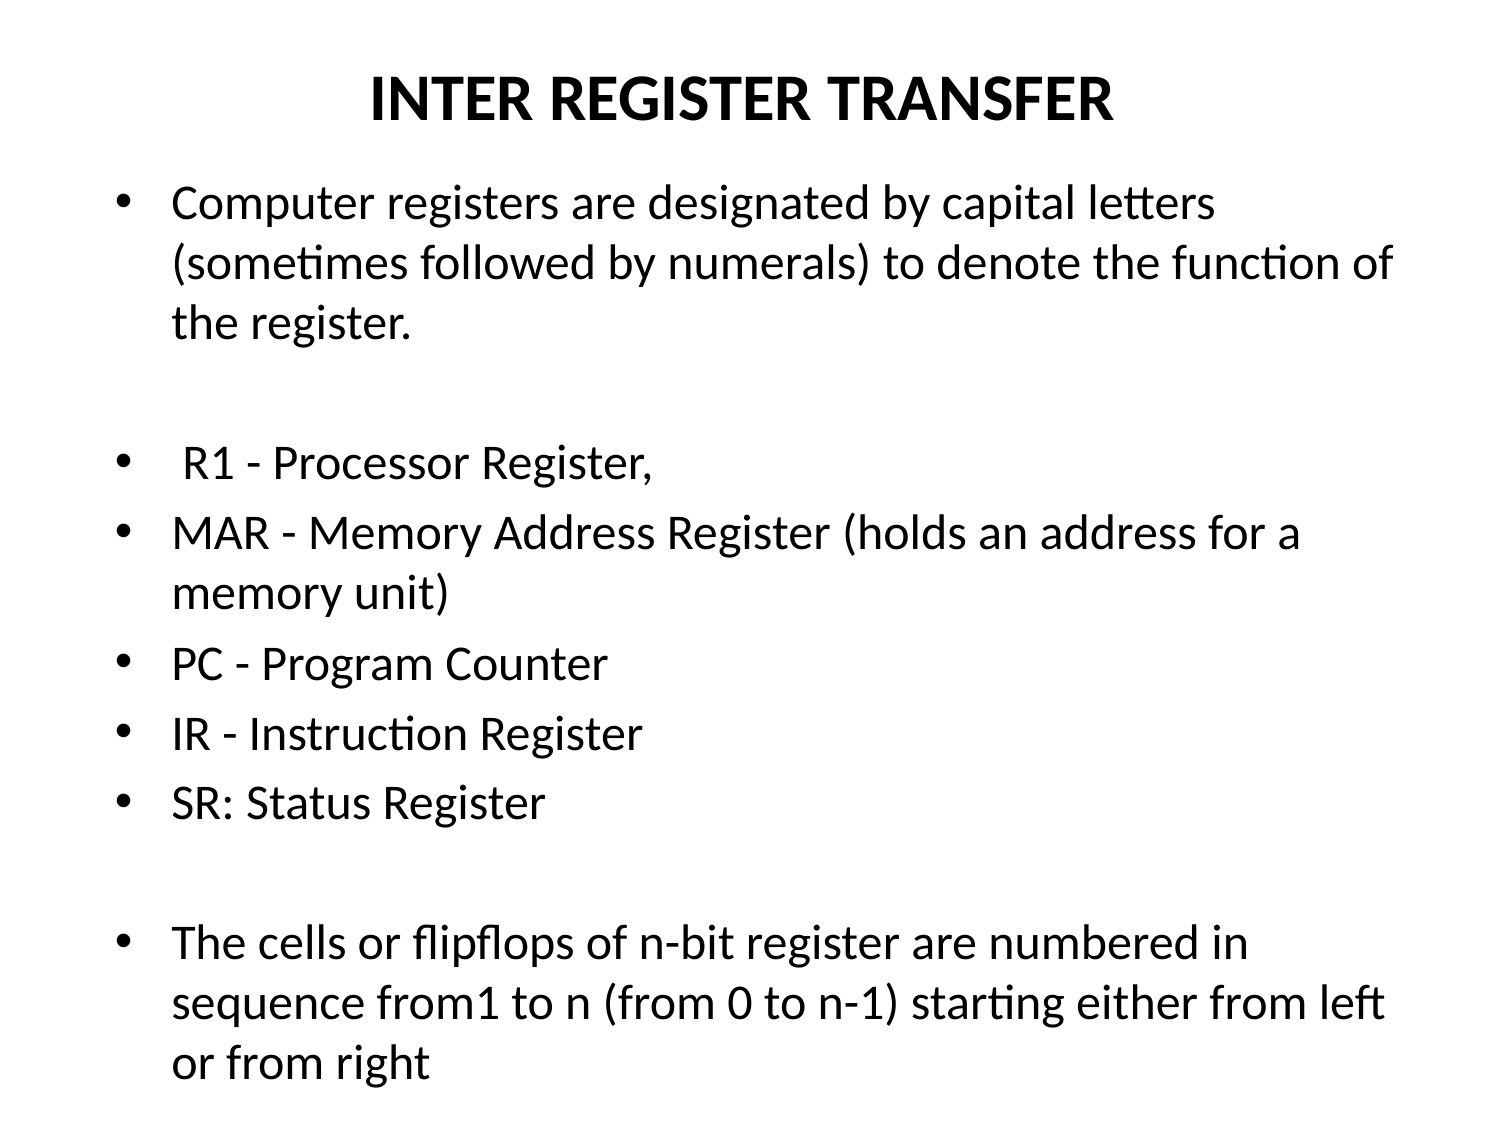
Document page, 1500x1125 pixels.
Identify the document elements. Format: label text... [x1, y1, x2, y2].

list Computer registers are designated by capital letters (sometimes followed by numerals) to denote the function of the register. R1 - Processor Register, MAR - Memory Address Register (holds an address for a memory unit) PC - Program Counter IR - Instruction Register SR: Status Register The cells or flipflops of n-bit register are numbered in sequence from1 to n (from 0 to n-1) starting either from left or from right [99, 162, 1450, 905]
title INTER REGISTER TRANSFER [75, 0, 1425, 188]
